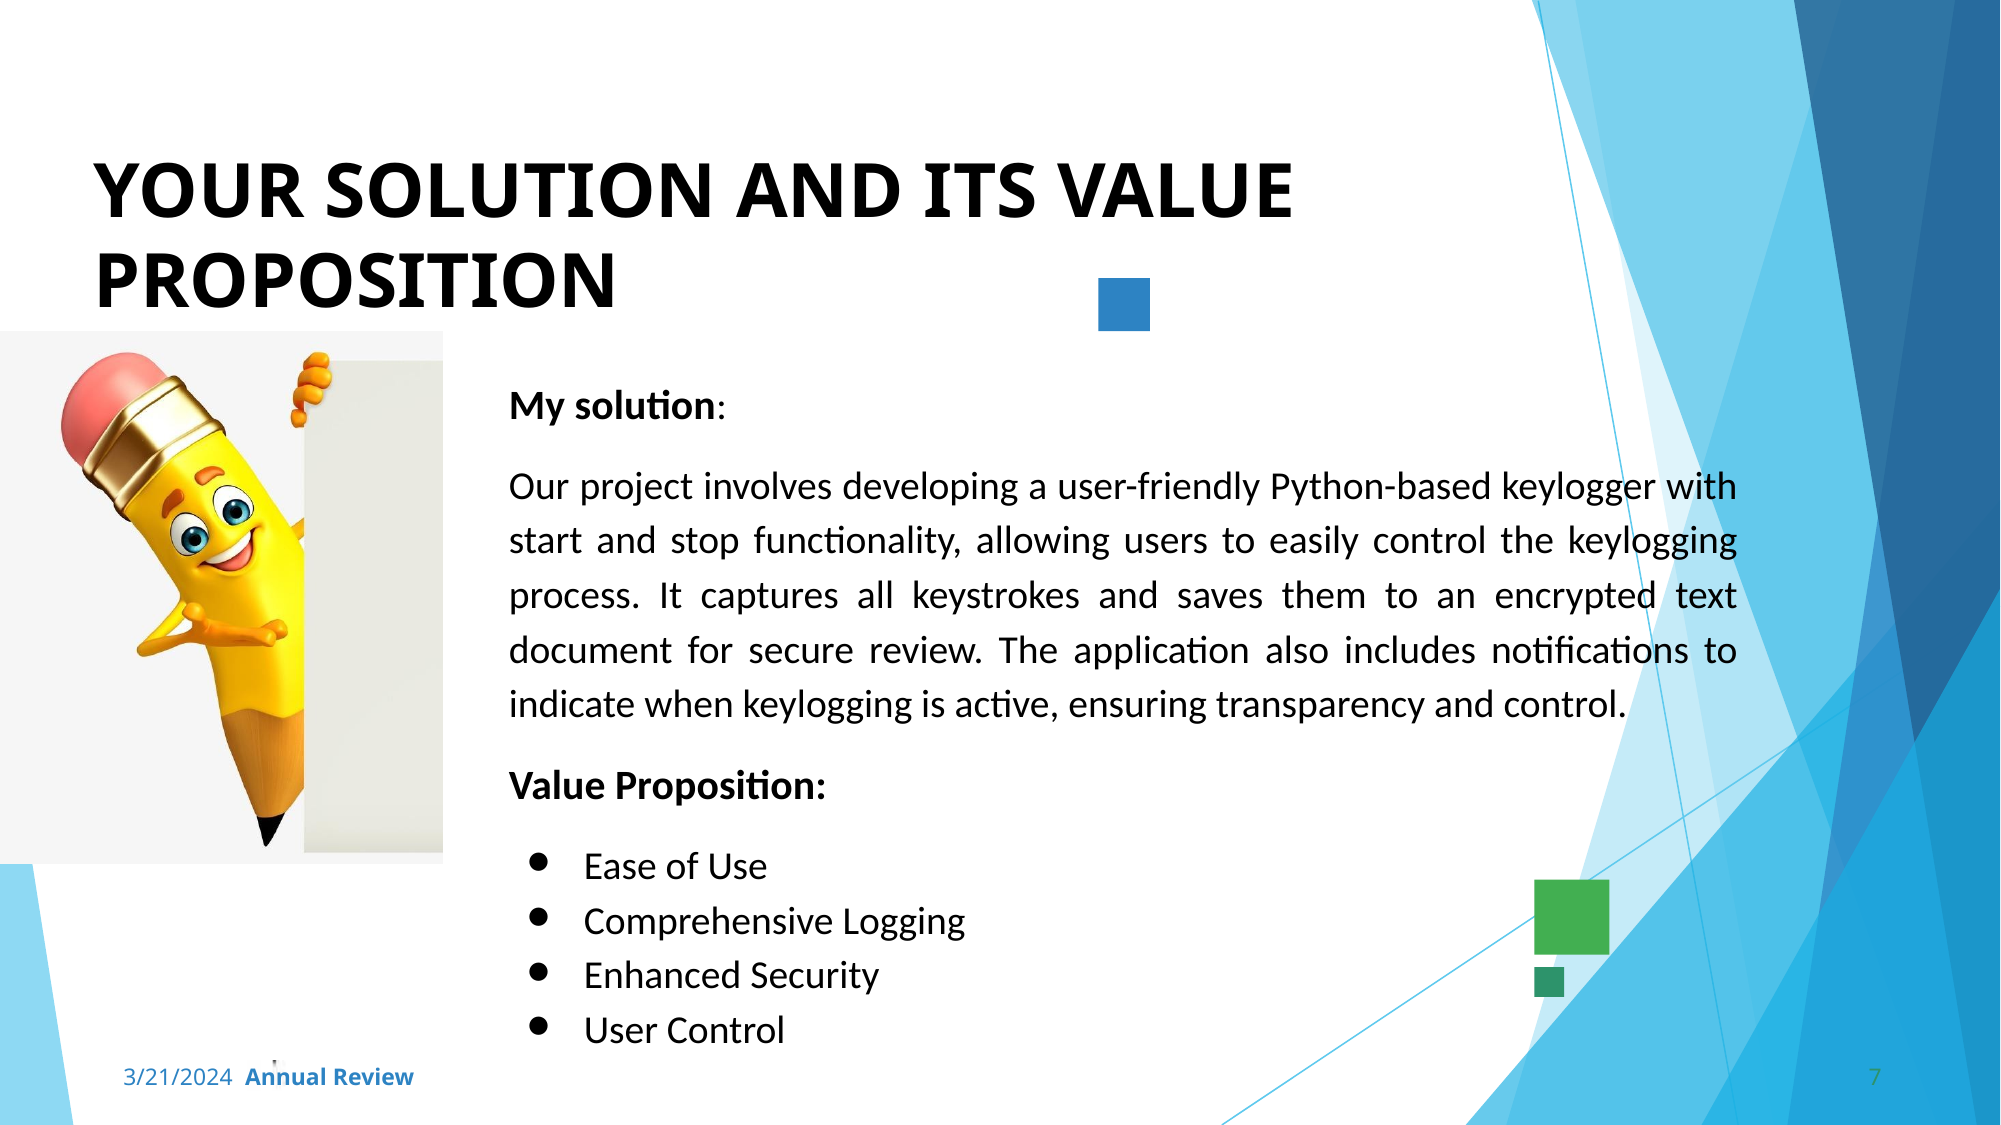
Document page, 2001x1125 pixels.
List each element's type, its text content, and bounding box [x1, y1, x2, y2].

picture [0, 330, 443, 865]
picture [110, 1060, 463, 1094]
text_box My solution: Our project involves developing a user-friendly Python-based keylogger with start and stop functionality, allowing users to easily control the keylogging process. It captures all keystrokes and saves them to an encrypted text document for secure review. The application also includes notifications to indicate when keylogging is active, ensuring transparency and control. Value Proposition: Ease of Use Comprehensive Logging Enhanced Security User Control [493, 362, 1755, 1125]
slide_number ‹#› [1862, 1061, 1888, 1125]
title YOUR SOLUTION AND ITS VALUE PROPOSITION [91, 140, 1694, 331]
